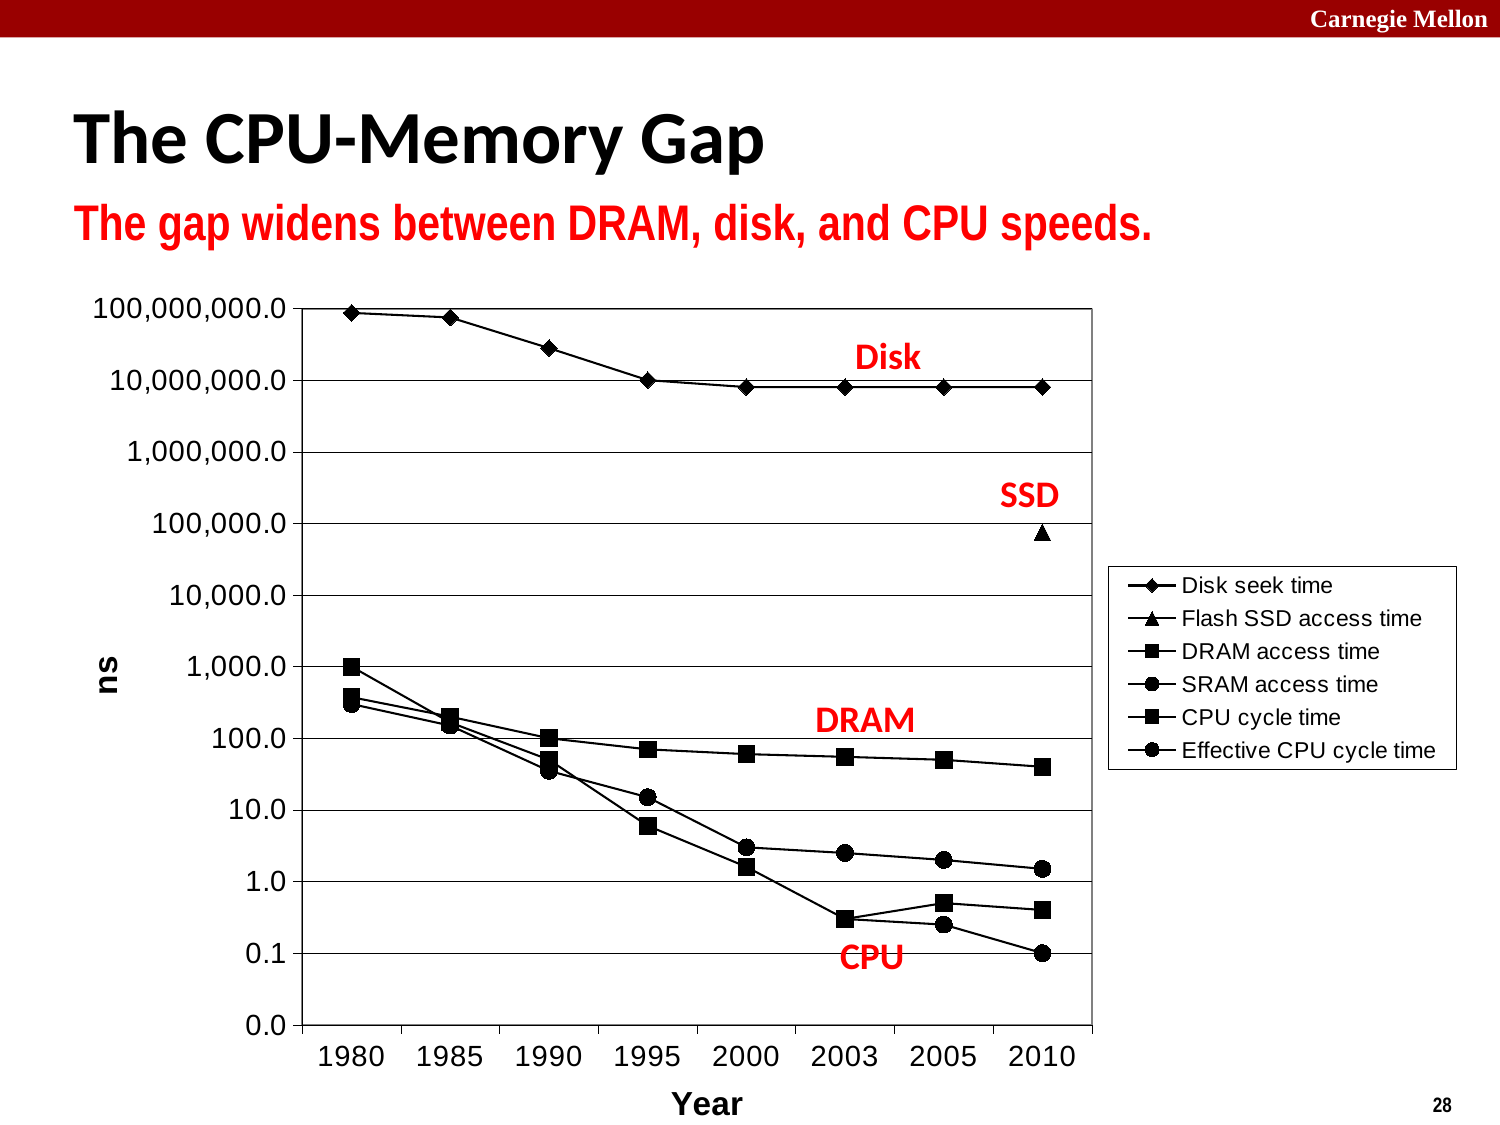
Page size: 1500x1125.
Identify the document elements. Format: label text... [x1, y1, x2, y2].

chart [58, 274, 1466, 1125]
title The CPU-Memory Gap [58, 71, 1305, 197]
text_box The gap widens between DRAM, disk, and CPU speeds. [66, 187, 1407, 260]
